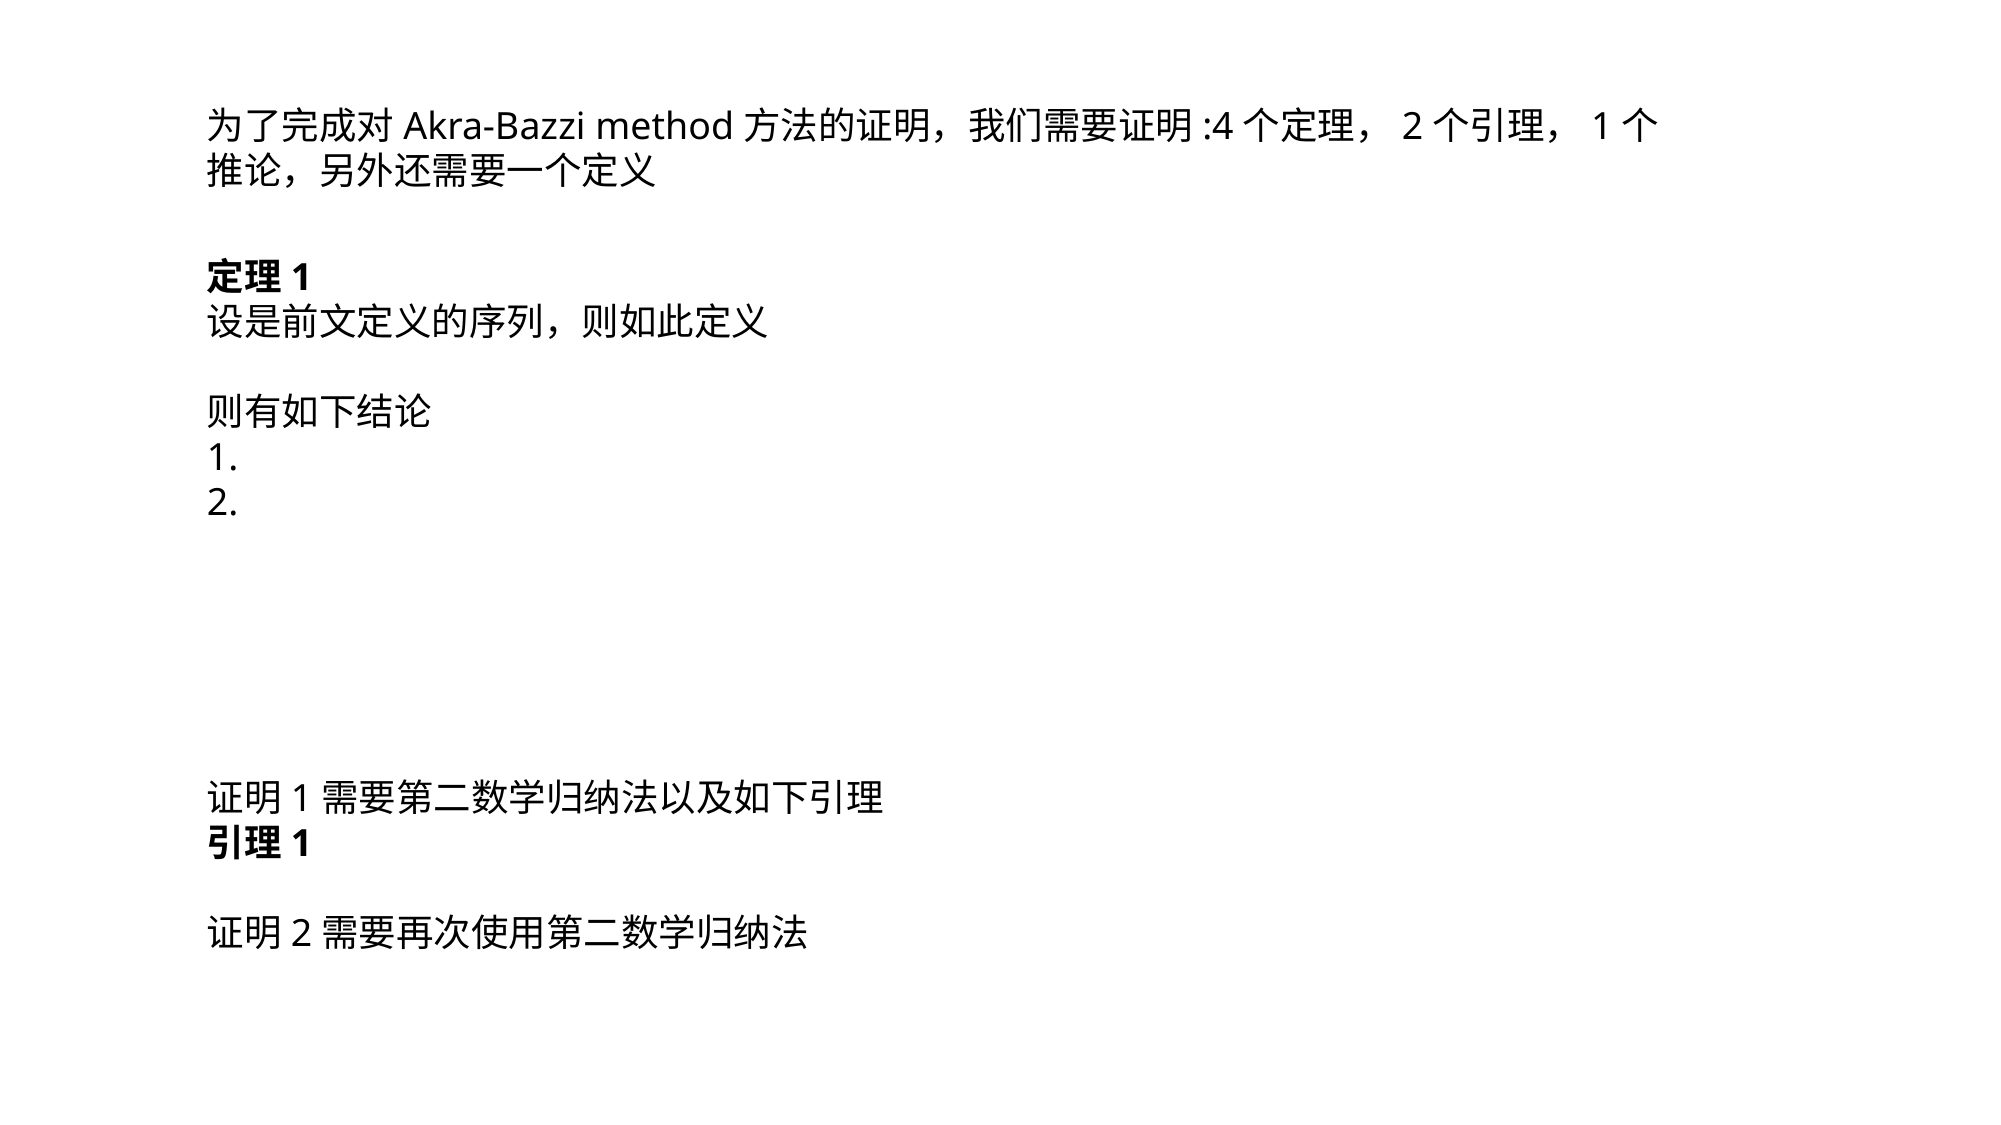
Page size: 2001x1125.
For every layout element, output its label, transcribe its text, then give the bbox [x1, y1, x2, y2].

text_box 为了完成对Akra-Bazzi method方法的证明，我们需要证明:4个定理，2个引理，1个推论，另外还需要一个定义 [192, 94, 1701, 244]
